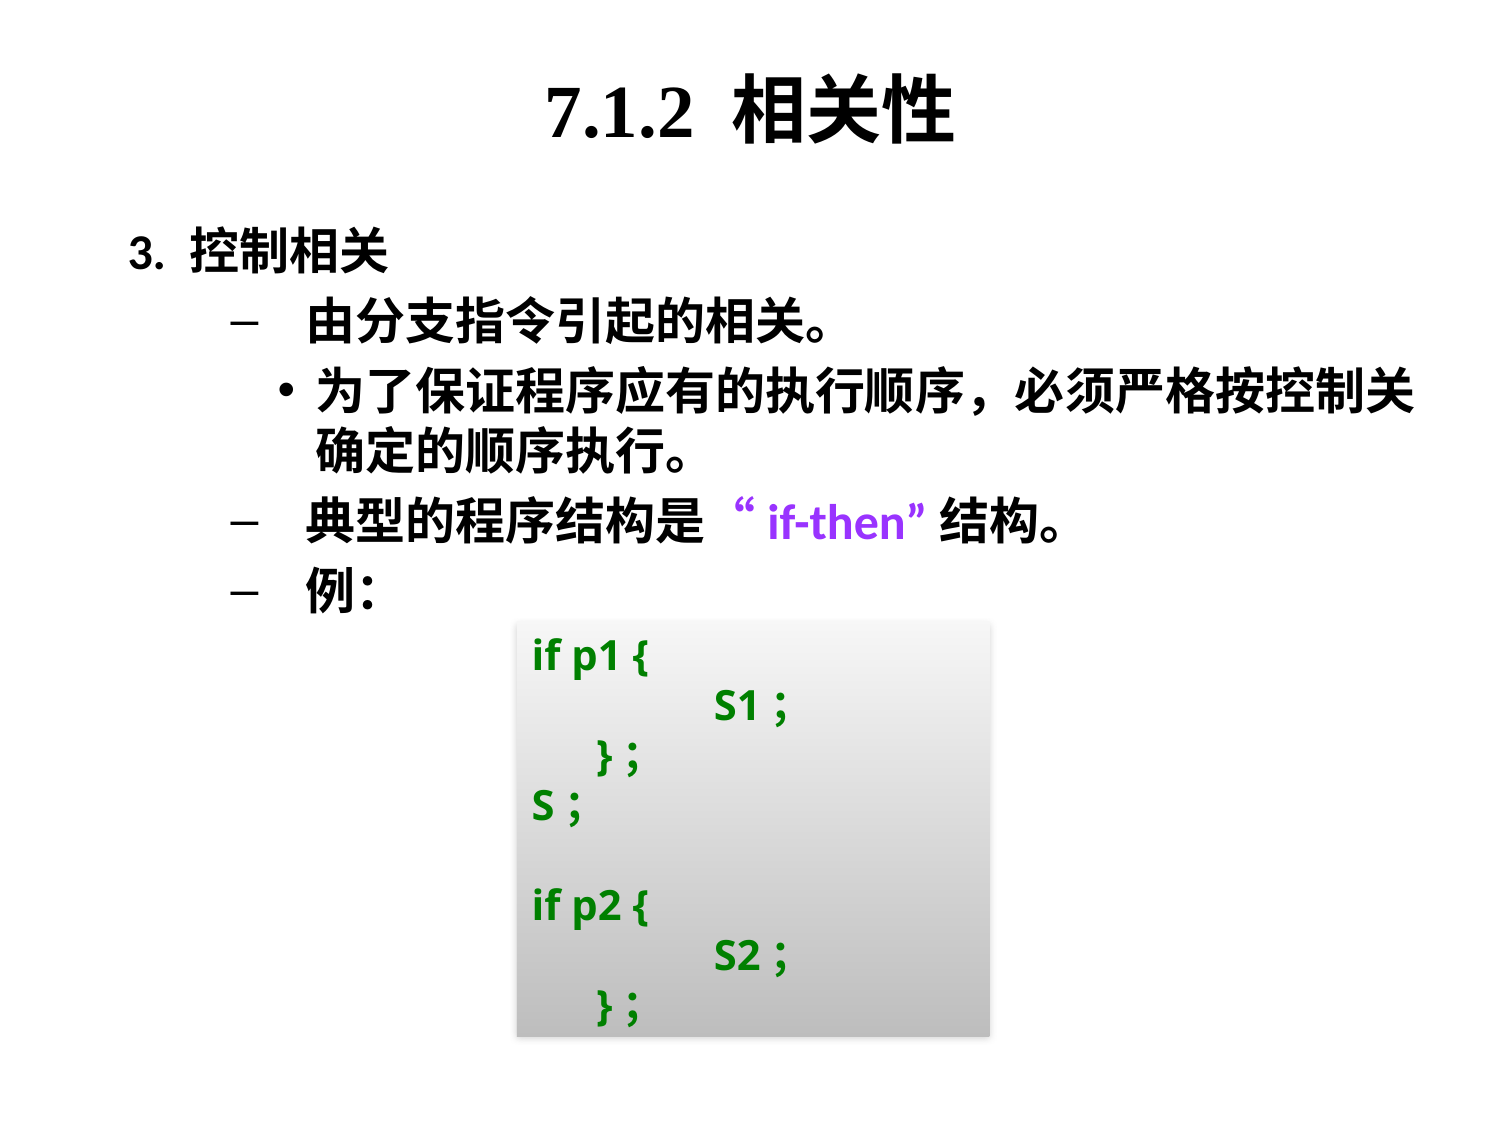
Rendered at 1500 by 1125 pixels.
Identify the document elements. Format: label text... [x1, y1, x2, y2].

list 3. 控制相关 由分支指令引起的相关。 为了保证程序应有的执行顺序，必须严格按控制关确定的顺序执行。 典型的程序结构是“if-then”结构。 例： [112, 212, 1447, 681]
text_box 7.1.2 相关性 [0, 55, 1500, 161]
text_box if p1 { S1； }； S； if p2 { S2； }； [516, 621, 990, 1037]
